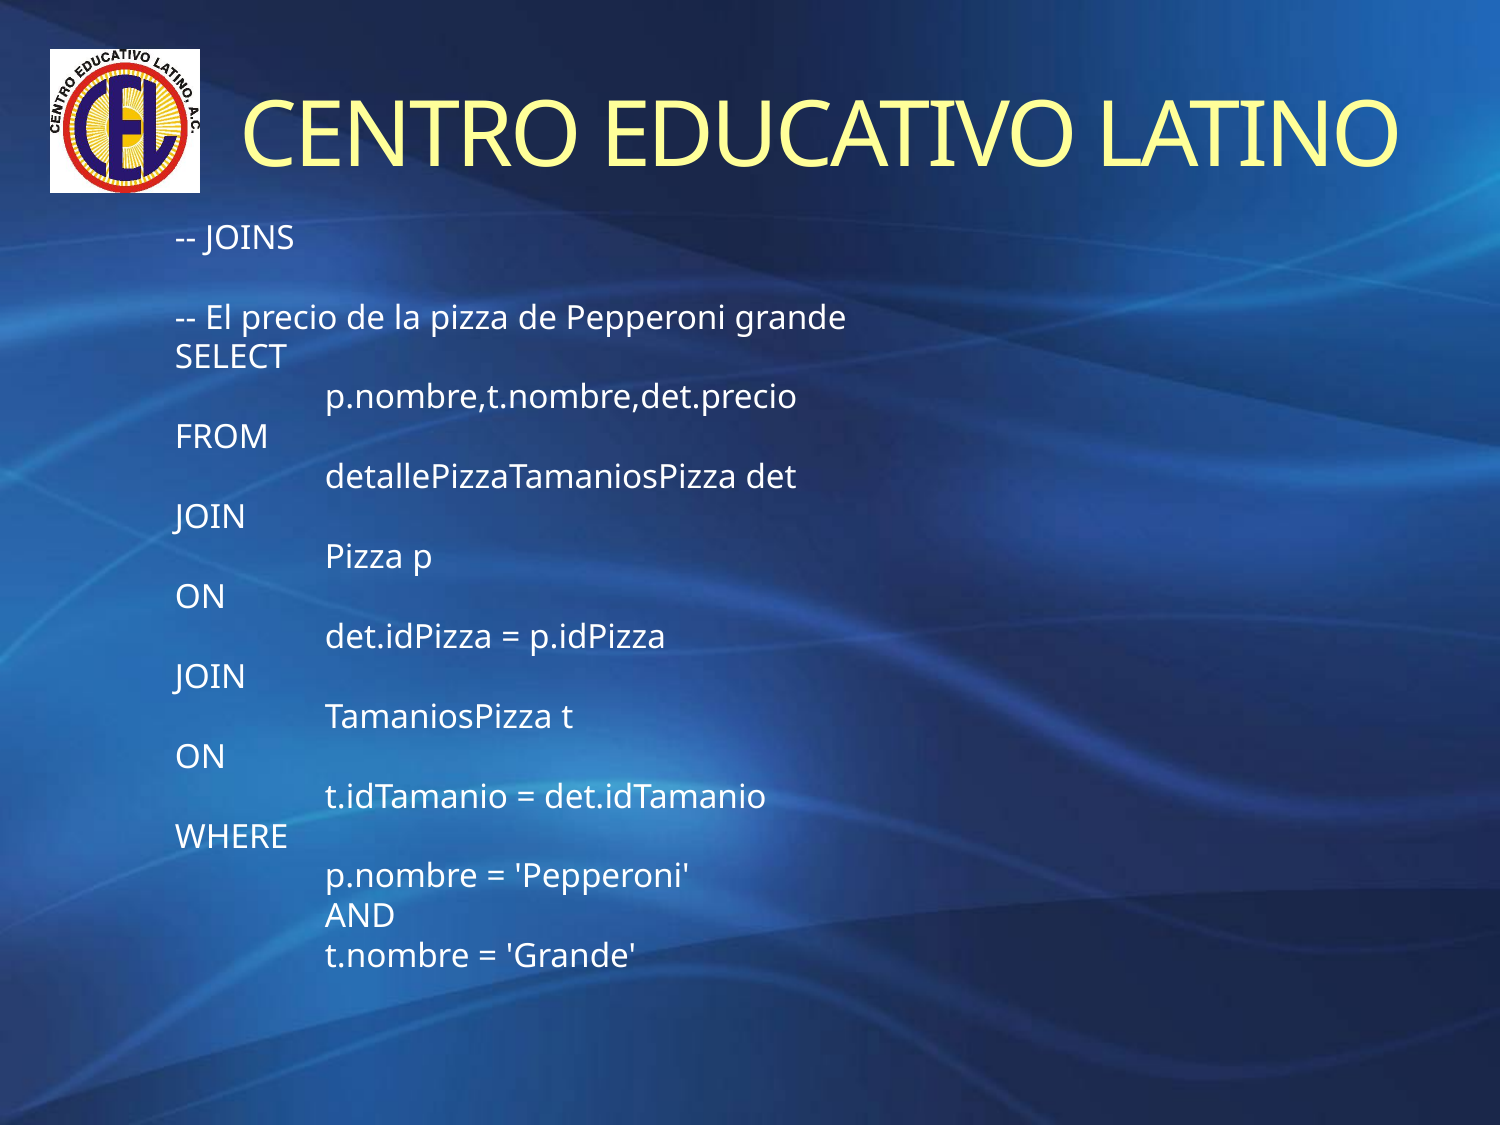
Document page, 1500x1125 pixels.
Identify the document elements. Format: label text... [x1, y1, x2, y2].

picture [0, 0, 1500, 1125]
text_box CENTRO EDUCATIVO LATINO [239, 87, 1500, 250]
text_box -- JOINS -- El precio de la pizza de Pepperoni grande SELECT p.nombre,t.nombre,det.precio FROM detallePizzaTamaniosPizza det JOIN Pizza p ON det.idPizza = p.idPizza JOIN TamaniosPizza t ON t.idTamanio = det.idTamanio WHERE p.nombre = 'Pepperoni' AND t.nombre = 'Grande' [174, 165, 1400, 275]
